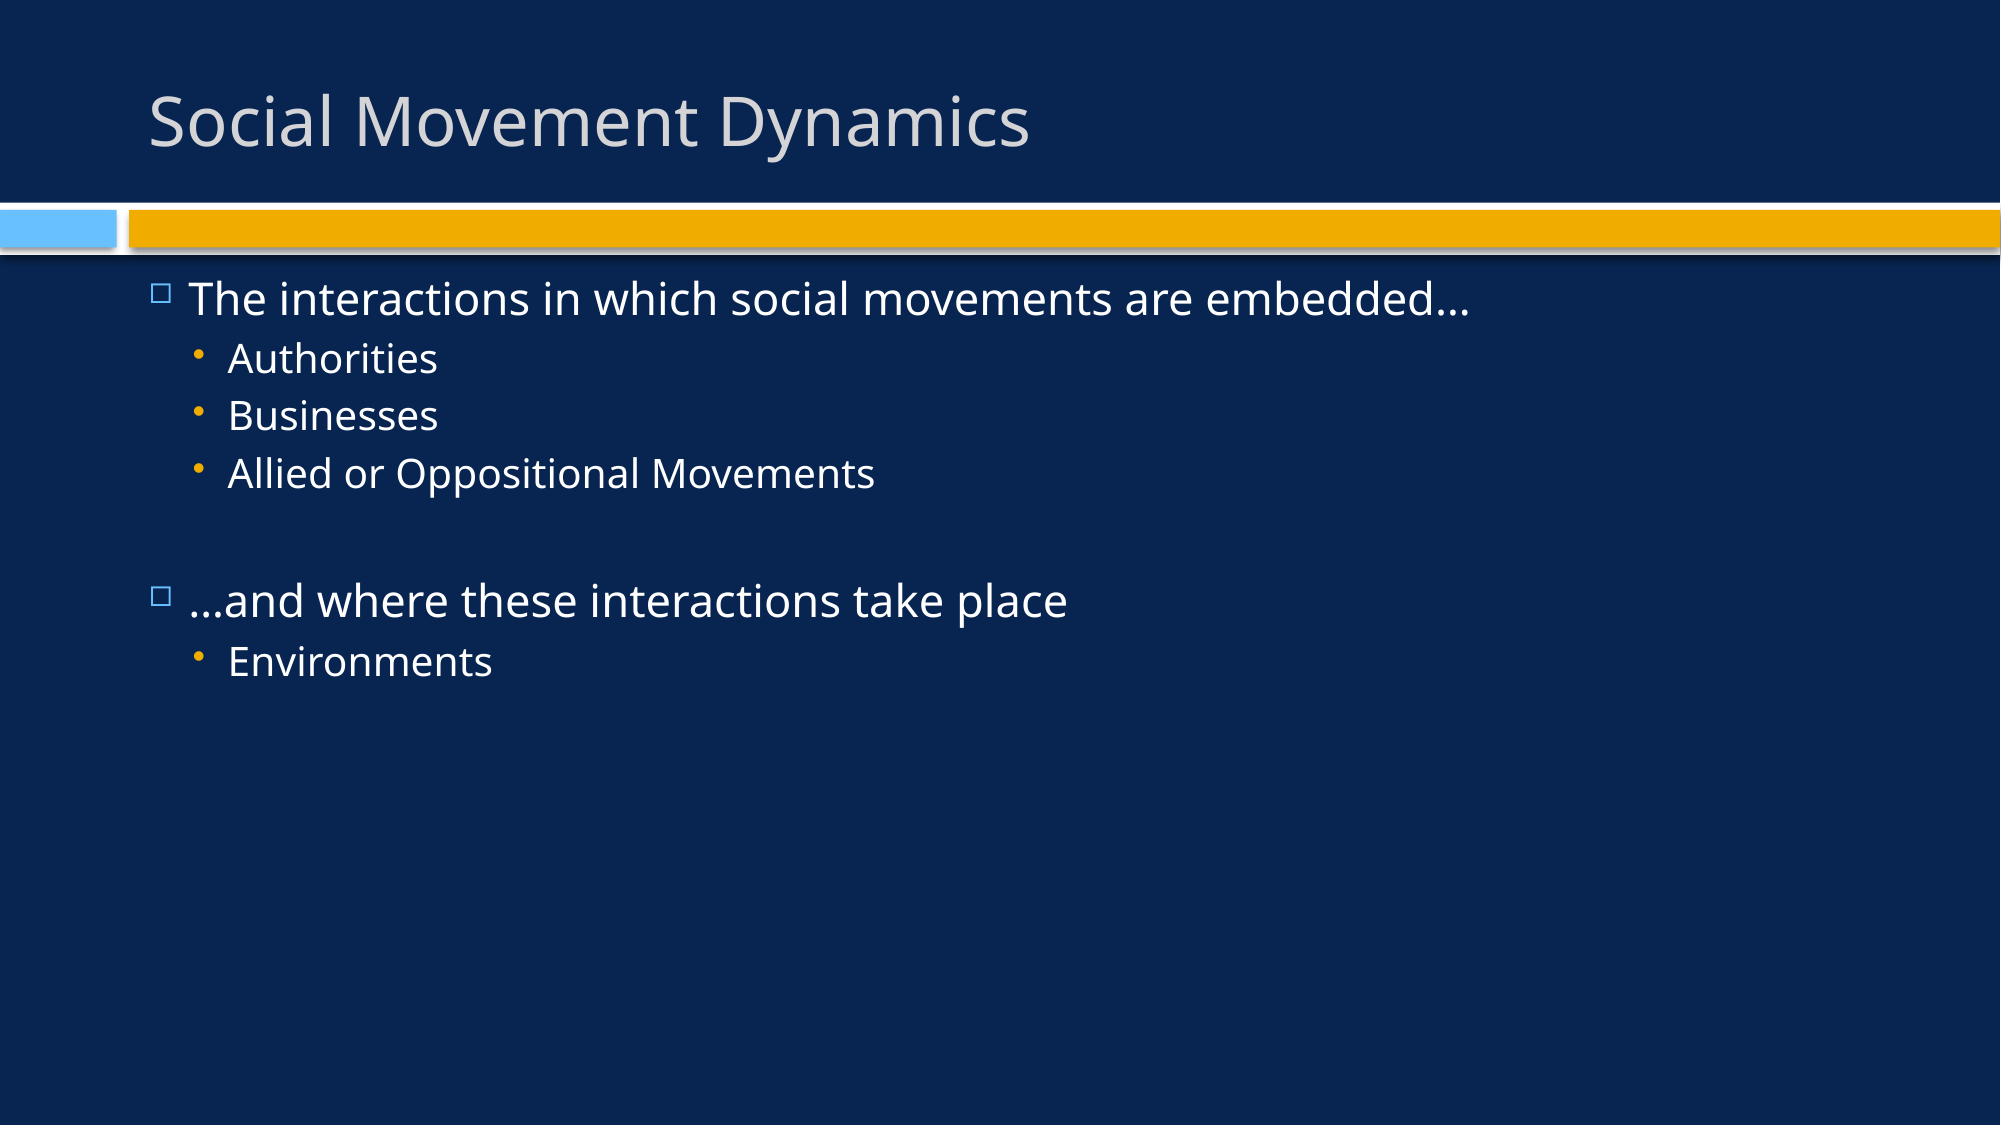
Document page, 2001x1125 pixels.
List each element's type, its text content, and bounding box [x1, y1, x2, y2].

list The interactions in which social movements are embedded… Authorities Businesses Allied or Oppositional Movements …and where these interactions take place Environments [133, 262, 1918, 1001]
title Social Movement Dynamics [133, 37, 1918, 201]
